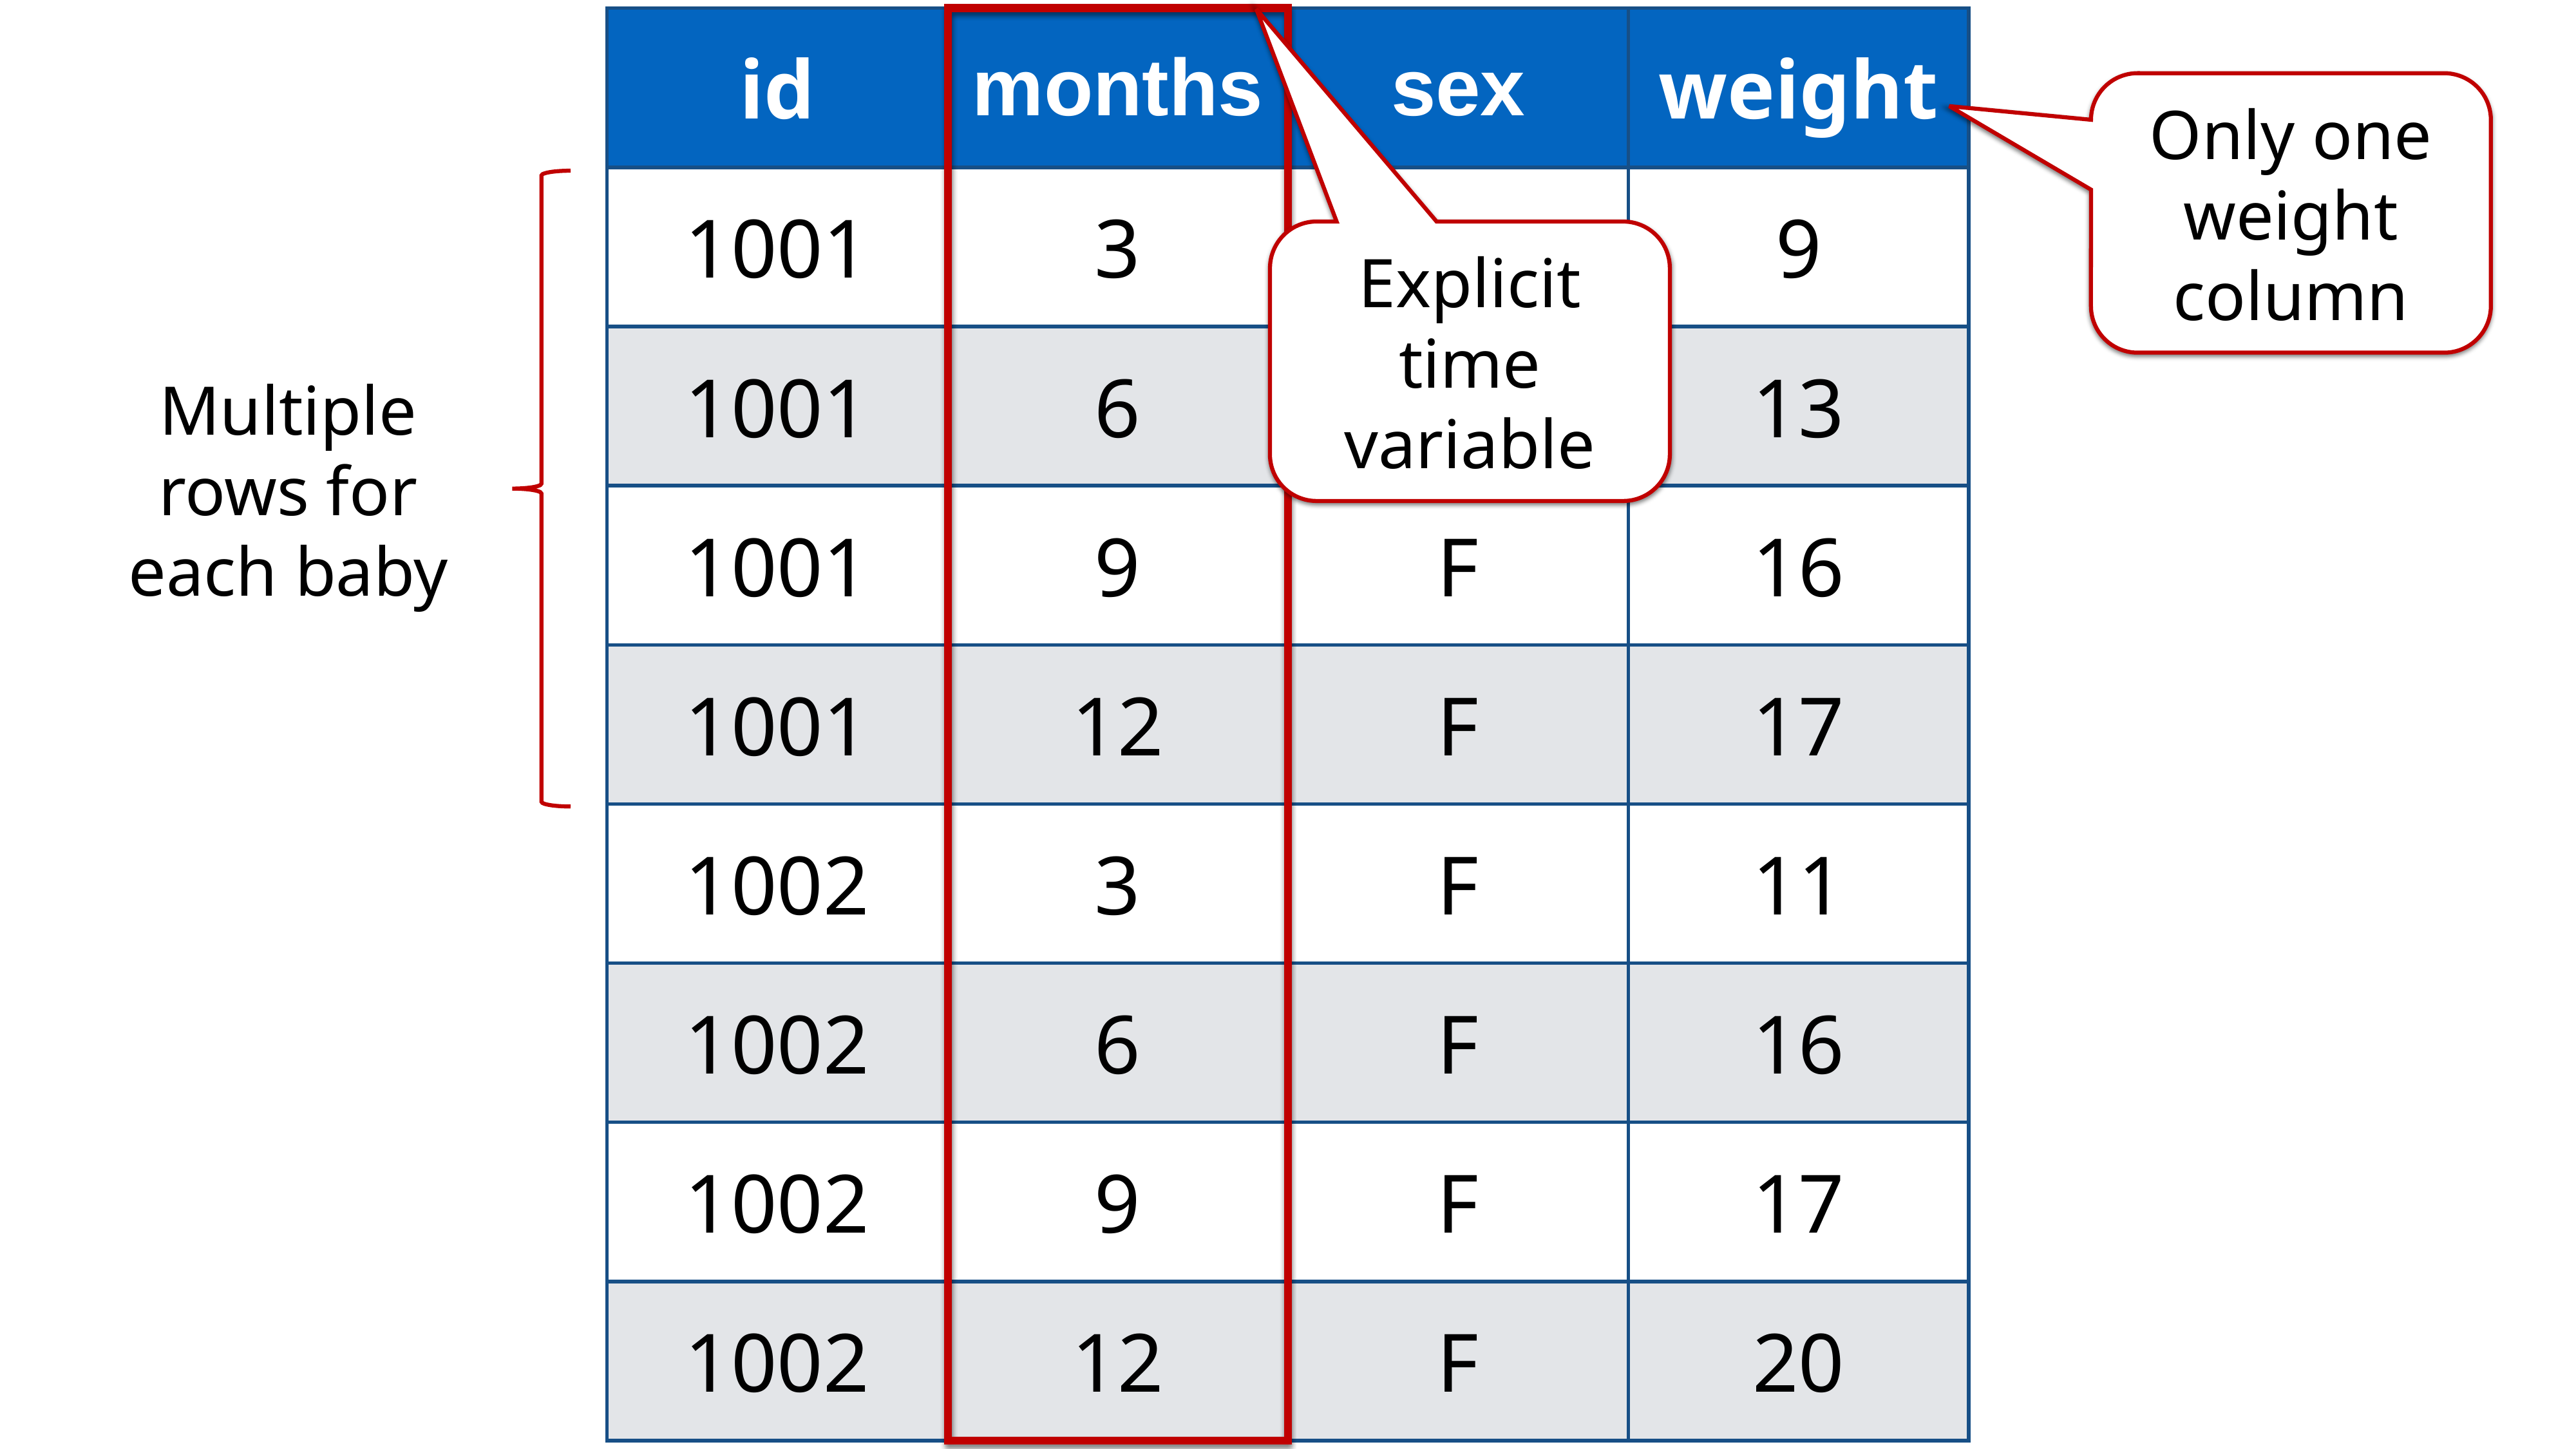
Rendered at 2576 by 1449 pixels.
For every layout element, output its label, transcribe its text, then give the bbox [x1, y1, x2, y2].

table_cell 20 [1630, 1283, 1967, 1439]
table_cell 1001 [609, 488, 943, 643]
table_cell 1002 [609, 1283, 943, 1439]
table_cell 17 [1630, 1124, 1967, 1280]
table_cell F [1293, 806, 1627, 961]
table_cell F [1293, 1124, 1627, 1280]
table_cell 1002 [609, 965, 943, 1121]
table_cell 1002 [609, 1124, 943, 1280]
table_cell F [1293, 965, 1627, 1121]
table_cell 16 [1630, 965, 1967, 1121]
text_box Explicit time variable [1256, 9, 1670, 501]
table_cell F [1396, 169, 1627, 220]
table_header weight [1630, 10, 1967, 166]
table_cell 1001 [609, 647, 943, 802]
table_cell 1001 [609, 169, 943, 325]
table_cell 9 [1630, 169, 1967, 325]
table_cell 13 [1665, 328, 1967, 484]
table_cell 1001 [609, 328, 943, 484]
table_cell 16 [1630, 488, 1967, 643]
table_cell 17 [1630, 647, 1967, 802]
text_box [512, 171, 571, 807]
table_header id [609, 10, 945, 166]
table_cell 11 [1630, 806, 1967, 961]
table_cell F [1293, 647, 1627, 802]
text_box Only one weight column [1949, 73, 2491, 353]
table_cell 1002 [609, 806, 943, 961]
table_header sex [1293, 10, 1627, 166]
table_cell F [1293, 501, 1627, 643]
text_box [948, 8, 1288, 1441]
text_box Multiple rows for each baby [100, 362, 476, 615]
table_cell F [1293, 169, 1330, 225]
table_cell F [1293, 1283, 1627, 1439]
